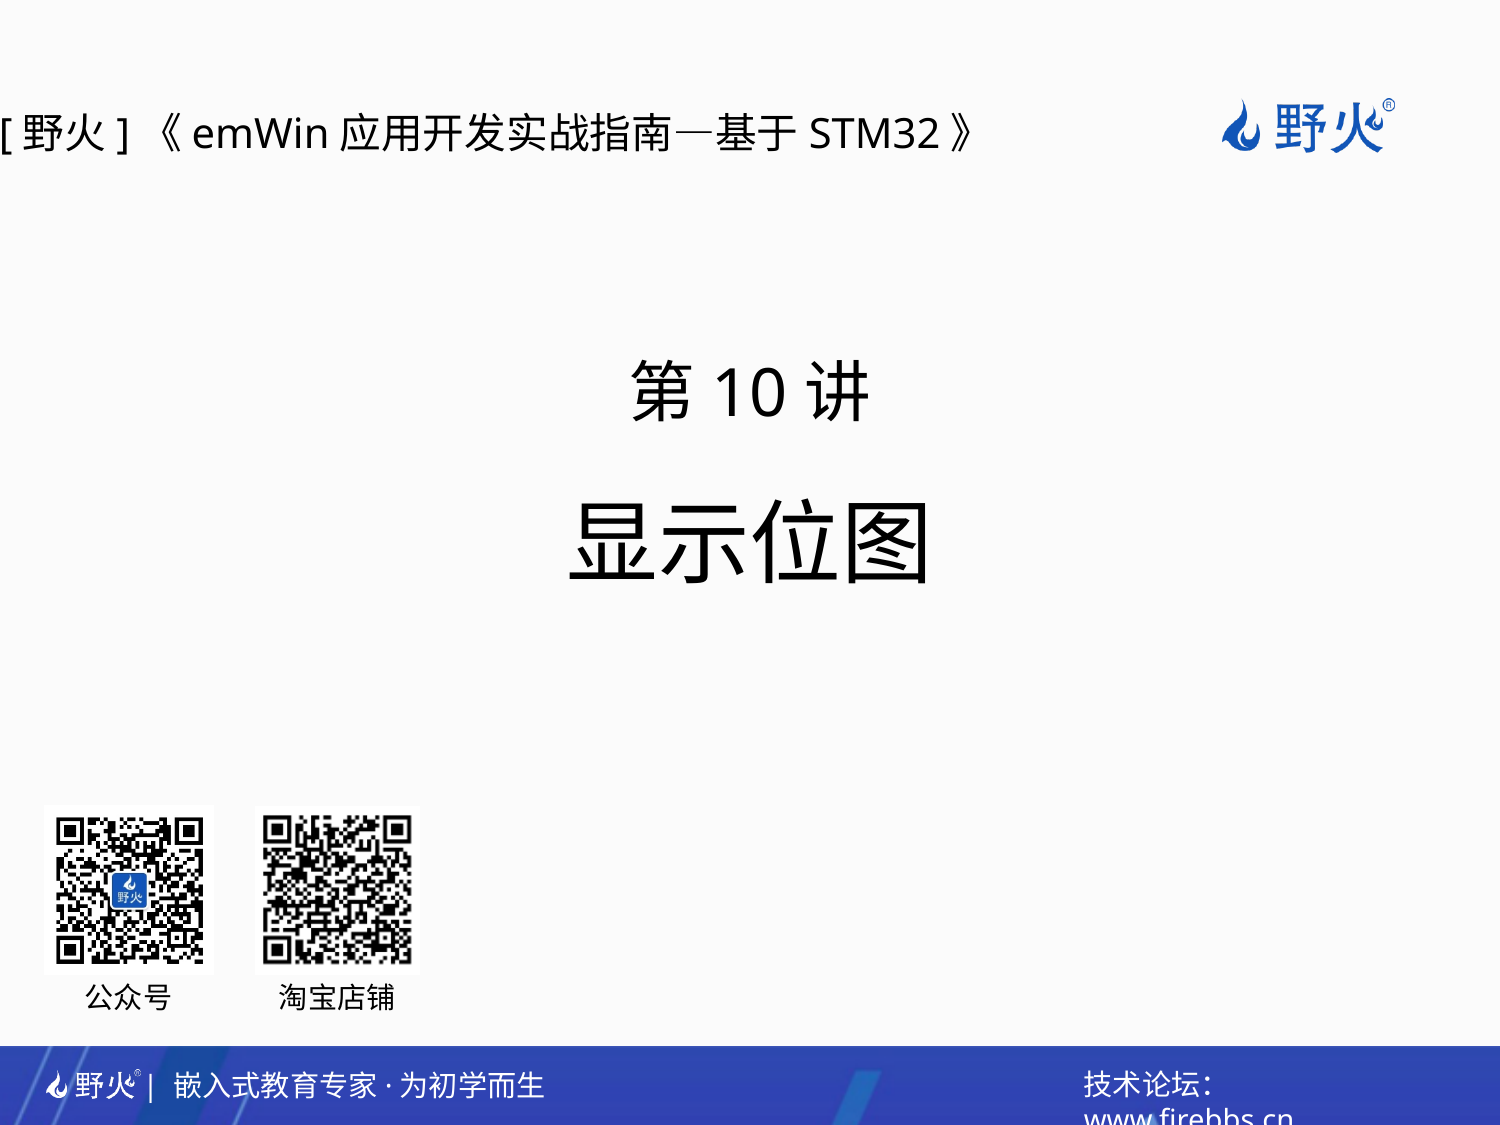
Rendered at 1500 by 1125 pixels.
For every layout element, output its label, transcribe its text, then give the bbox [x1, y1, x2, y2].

picture [43, 804, 214, 975]
picture [255, 806, 420, 975]
picture [1092, 1117, 1097, 1125]
picture [1126, 1115, 1132, 1125]
picture [1209, 1116, 1218, 1125]
text_box 第10讲 显示位图 [94, 302, 1406, 603]
picture [1222, 98, 1395, 153]
picture [1103, 1115, 1109, 1125]
picture [1281, 1116, 1289, 1125]
text_box 公众号 [69, 983, 188, 1022]
picture [1115, 1117, 1120, 1125]
text_box 淘宝店铺 [264, 982, 411, 1022]
picture [0, 1046, 1500, 1125]
picture [1227, 1116, 1236, 1125]
picture [1192, 1116, 1200, 1121]
picture [1138, 1117, 1143, 1125]
text_box [野火]《emWin应用开发实战指南—基于STM32》 [0, 99, 1008, 164]
